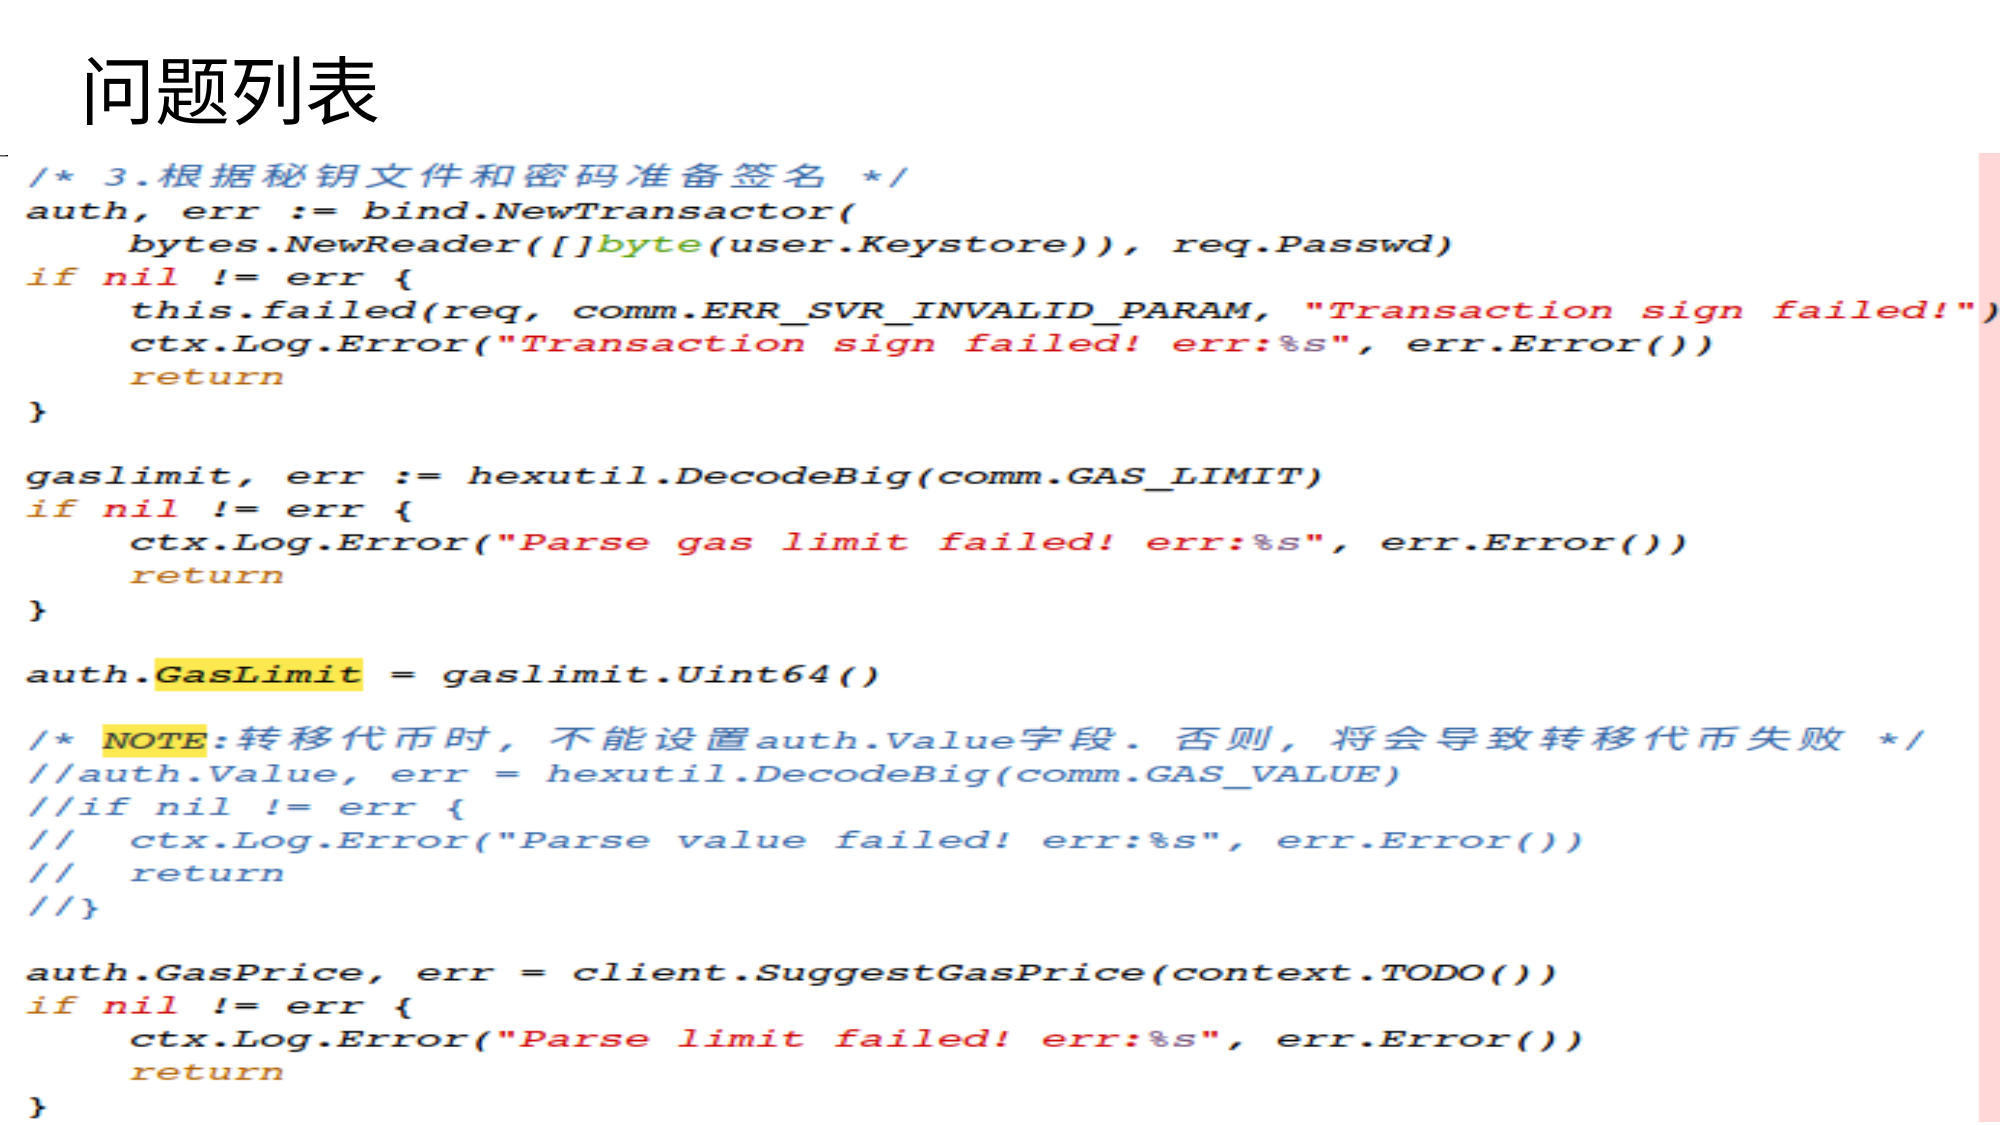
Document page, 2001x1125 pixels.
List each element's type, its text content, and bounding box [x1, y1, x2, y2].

text_box 问题列表 [65, 37, 1309, 143]
picture [8, 153, 2000, 1122]
